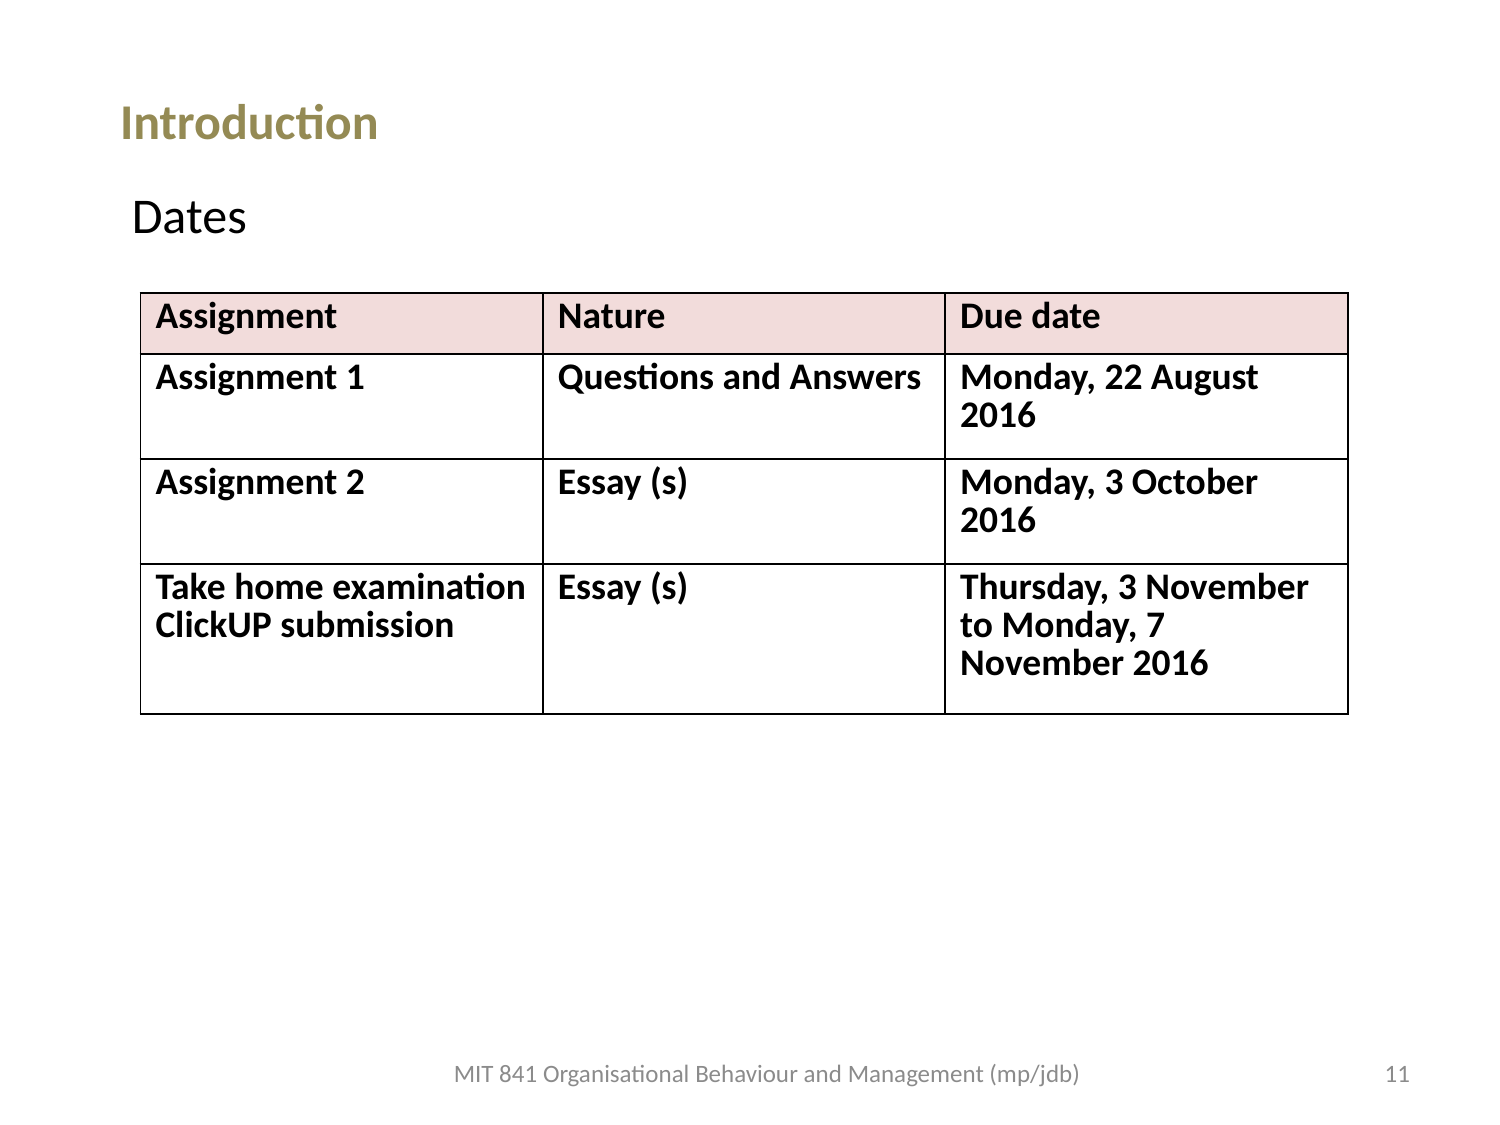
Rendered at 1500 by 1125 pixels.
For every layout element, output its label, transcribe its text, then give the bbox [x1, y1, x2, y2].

footer MIT 841 Organisational Behaviour and Management (mp/jdb) [375, 1042, 1074, 1103]
table_cell Monday, 3 October 2016 [946, 460, 1347, 563]
text_box Dates [117, 175, 1266, 251]
table_cell Questions and Answers [544, 355, 944, 458]
table_header Due date [946, 294, 1347, 353]
text_box Introduction [105, 81, 692, 157]
table_cell Essay (s) [544, 565, 944, 713]
table_cell Thursday, 3 November to Monday, 7 November 2016 [946, 565, 1347, 713]
table_cell Take home examination ClickUP submission [141, 565, 542, 713]
table_header Assignment [141, 294, 542, 353]
table_cell Assignment 1 [141, 355, 542, 458]
table_cell Essay (s) [544, 460, 944, 563]
slide_number 11 [1074, 1042, 1425, 1103]
table_cell Assignment 2 [141, 460, 542, 563]
table_header Nature [544, 294, 944, 353]
table_cell Monday, 22 August 2016 [946, 355, 1347, 458]
